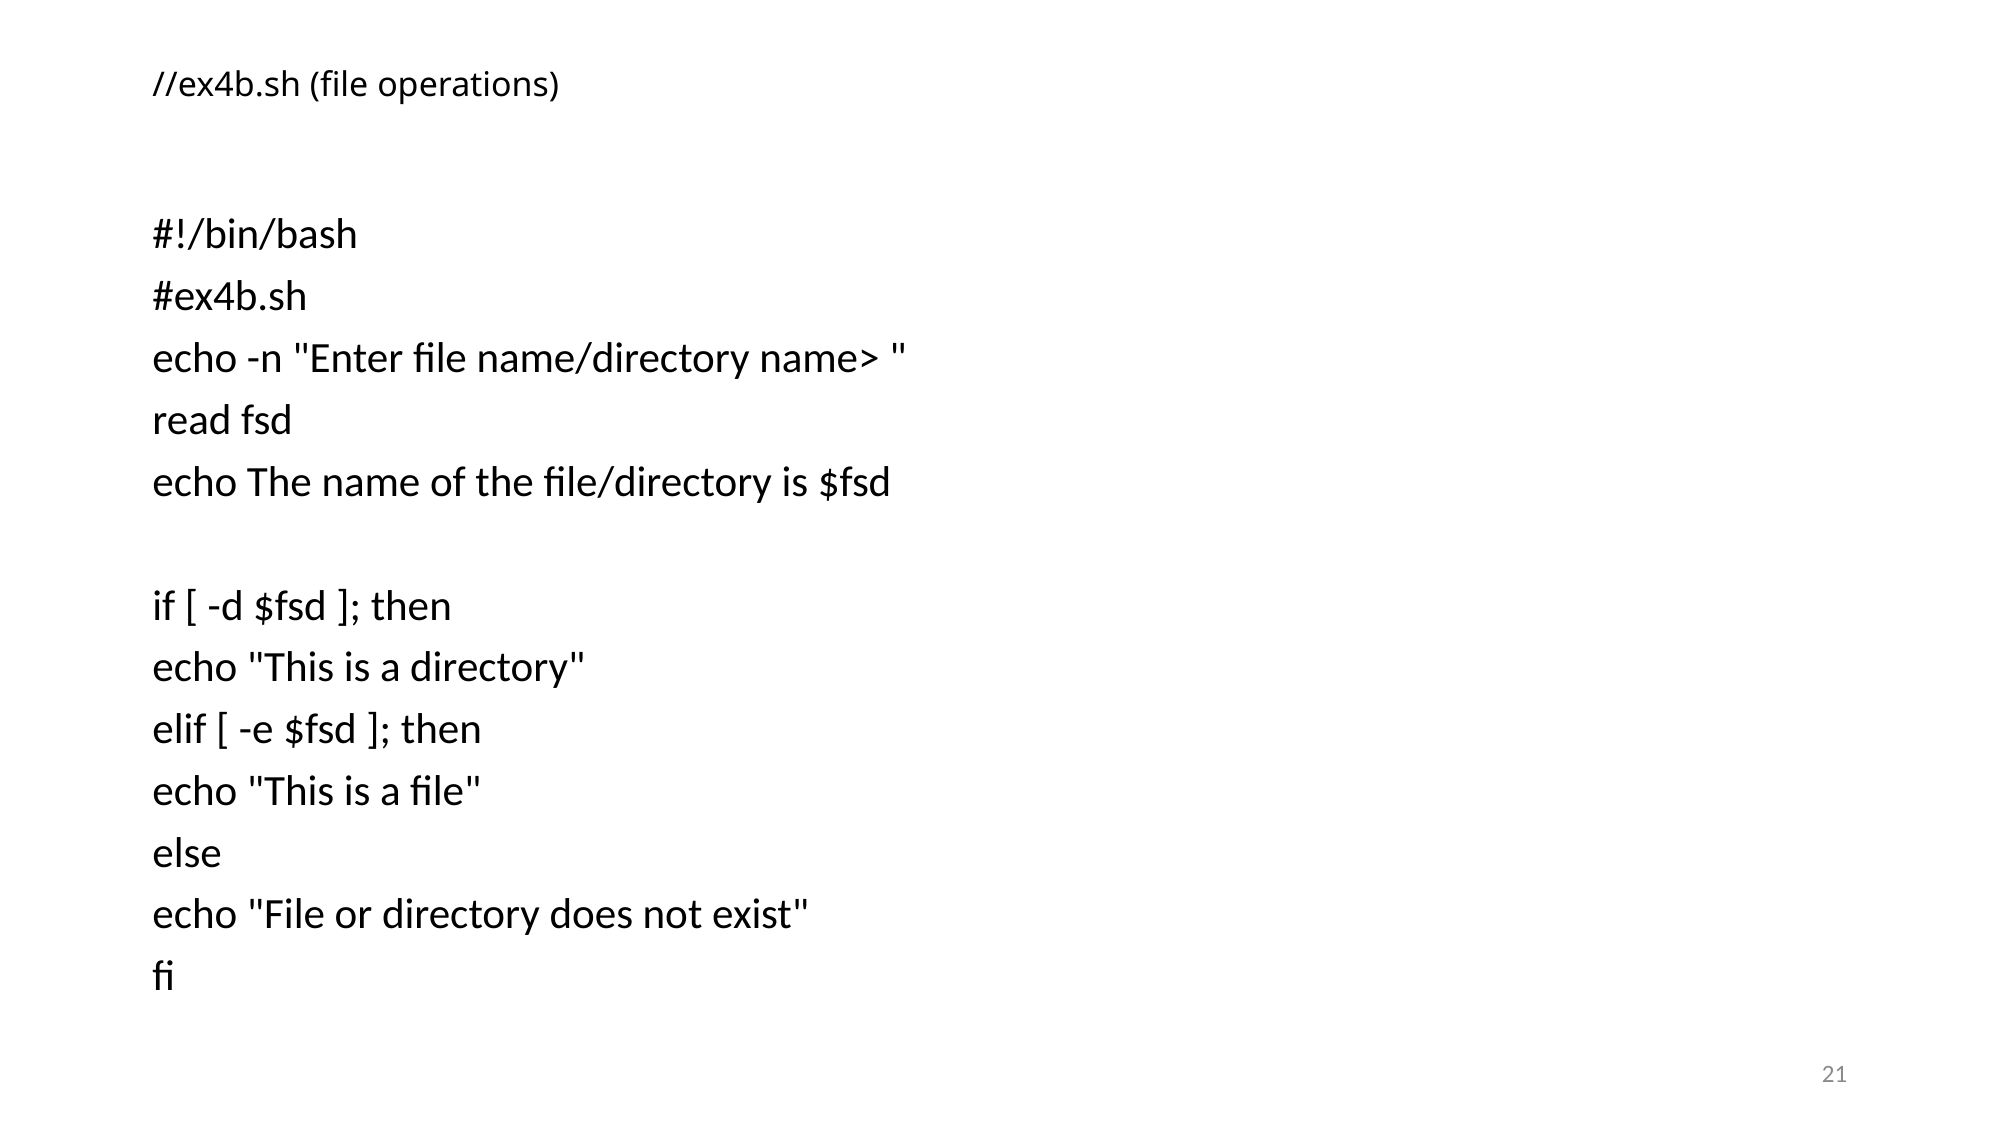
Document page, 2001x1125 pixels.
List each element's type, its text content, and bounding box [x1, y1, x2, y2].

title //ex4b.sh (file operations) [137, 59, 1863, 112]
list #!/bin/bash #ex4b.sh echo -n "Enter file name/directory name> " read fsd echo The name of the file/directory is $fsd if [ -d $fsd ]; then echo "This is a directory" elif [ -e $fsd ]; then echo "This is a file" else echo "File or directory does not exist" fi [137, 204, 1863, 1014]
slide_number 21 [1412, 1042, 1863, 1103]
